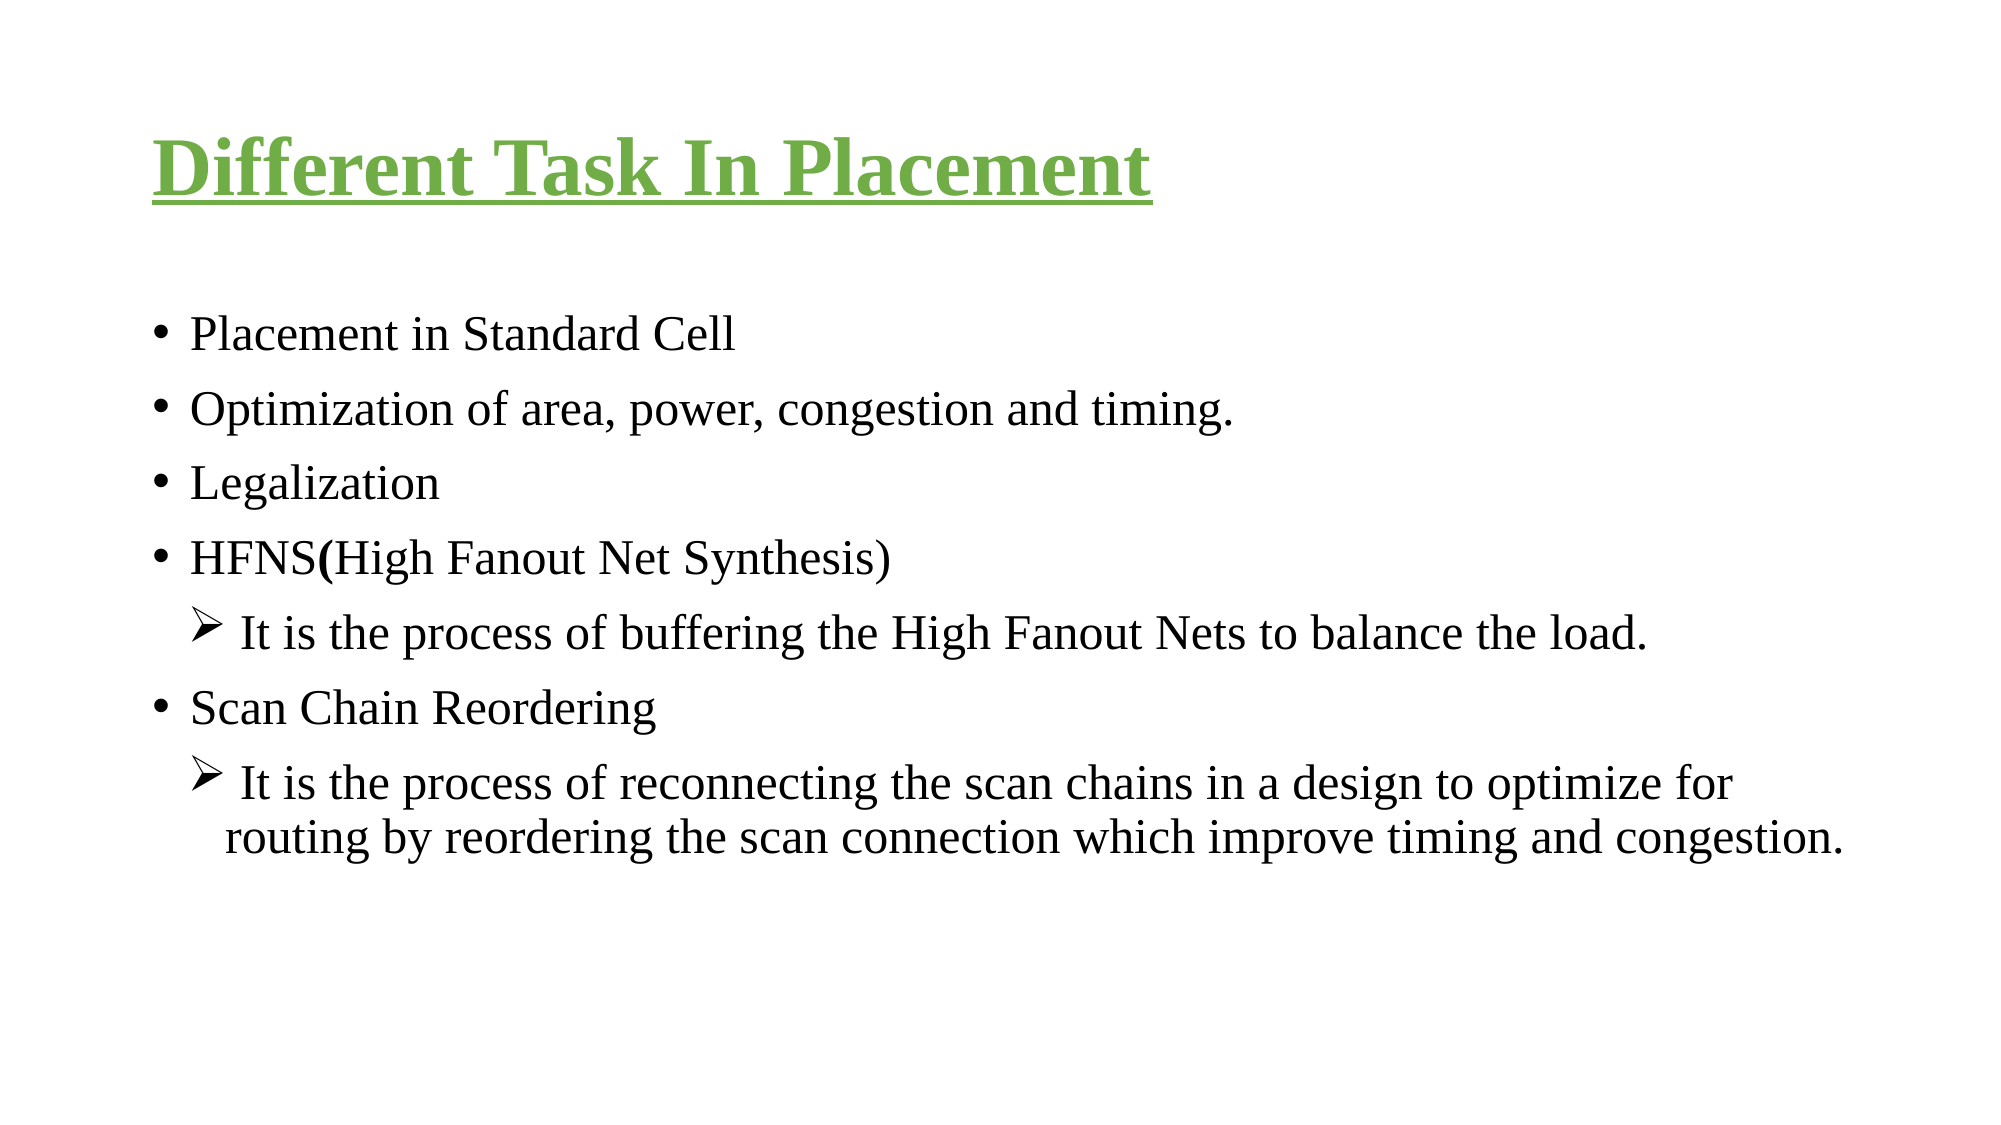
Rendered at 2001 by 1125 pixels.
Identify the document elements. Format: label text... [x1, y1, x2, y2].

title Different Task In Placement [137, 59, 1863, 278]
list Placement in Standard Cell Optimization of area, power, congestion and timing. Legalization HFNS(High Fanout Net Synthesis) It is the process of buffering the High Fanout Nets to balance the load. Scan Chain Reordering It is the process of reconnecting the scan chains in a design to optimize for routing by reordering the scan connection which improve timing and congestion. [137, 299, 1863, 1014]
